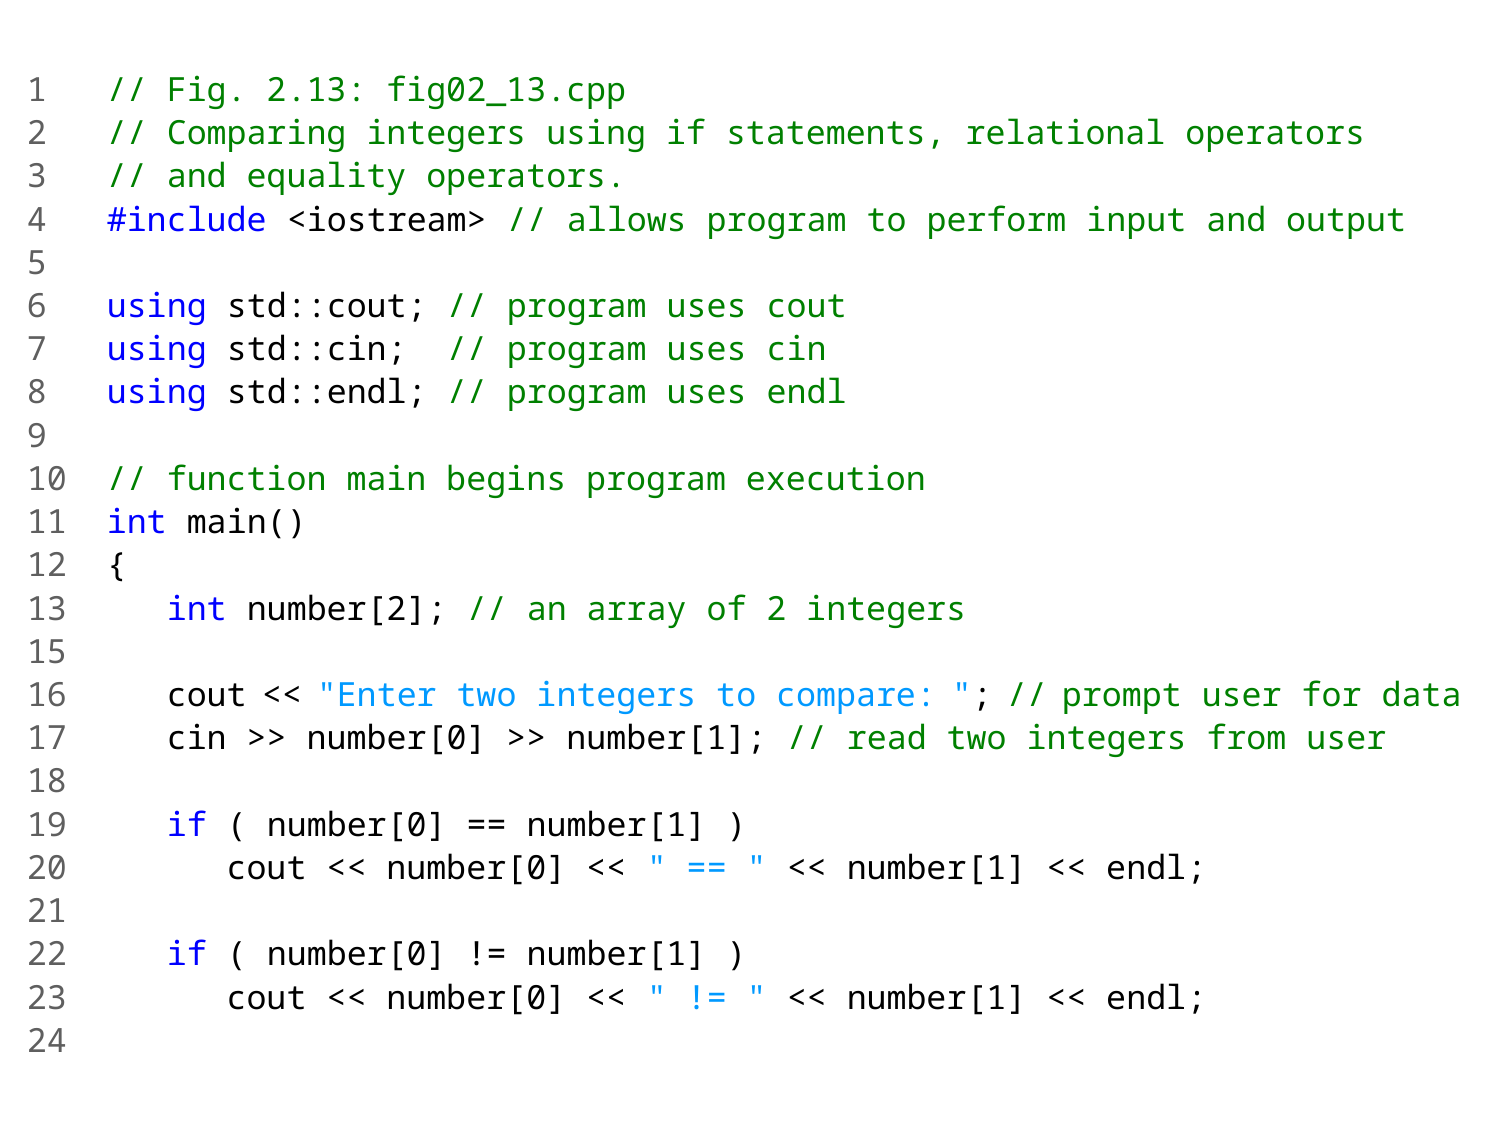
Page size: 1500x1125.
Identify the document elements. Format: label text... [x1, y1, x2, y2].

list 1 // Fig. 2.13: fig02_13.cpp 2 // Comparing integers using if statements, relational operators 3 // and equality operators. 4 #include <iostream> // allows program to perform input and output 5 6 using std::cout; // program uses cout 7 using std::cin; // program uses cin 8 using std::endl; // program uses endl 9 10 // function main begins program execution 11 int main() 12 { 13 int number[2]; // an array of 2 integers 15 16 cout << "Enter two integers to compare: "; // prompt user for data 17 cin >> number[0] >> number[1]; // read two integers from user 18 19 if ( number[0] == number[1] ) 20 cout << number[0] << " == " << number[1] << endl; 21 22 if ( number[0] != number[1] ) 23 cout << number[0] << " != " << number[1] << endl; 24 [11, 60, 1489, 1095]
